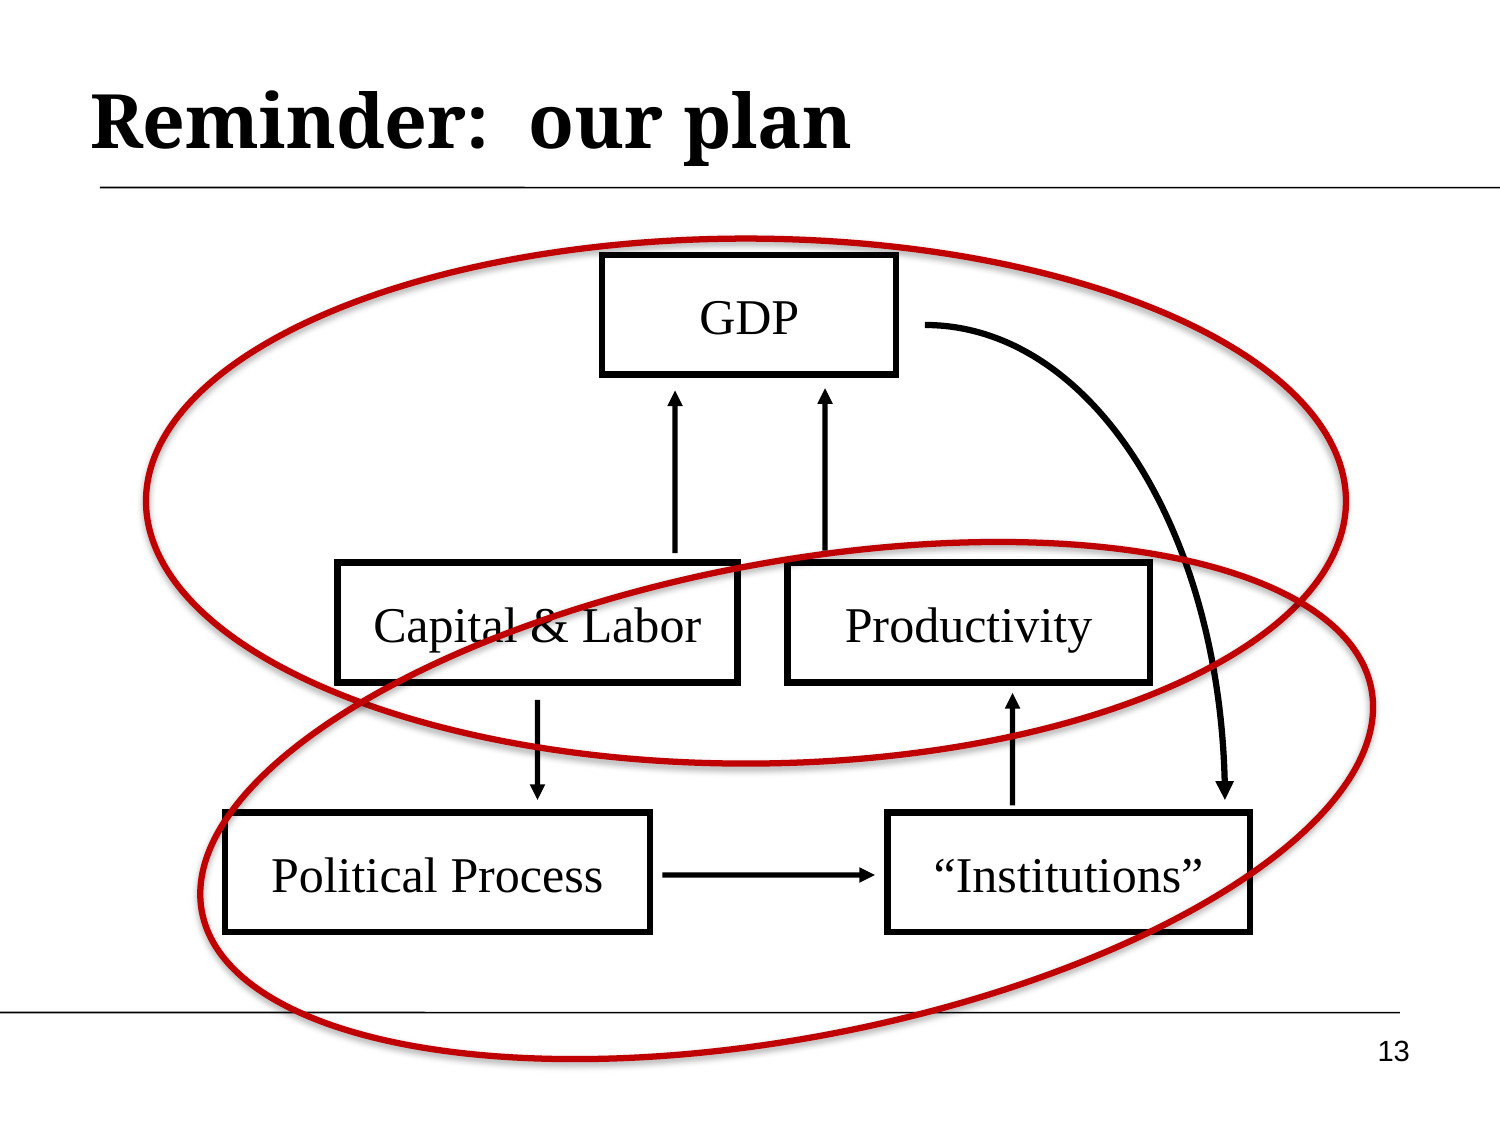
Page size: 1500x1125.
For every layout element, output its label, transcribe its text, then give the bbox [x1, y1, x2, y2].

text_box [199, 541, 1374, 1060]
title Reminder: our plan [74, 49, 1426, 188]
text_box [145, 237, 1347, 702]
text_box “Institutions” [1167, 884, 1250, 933]
slide_number 13 [1074, 1024, 1426, 1103]
